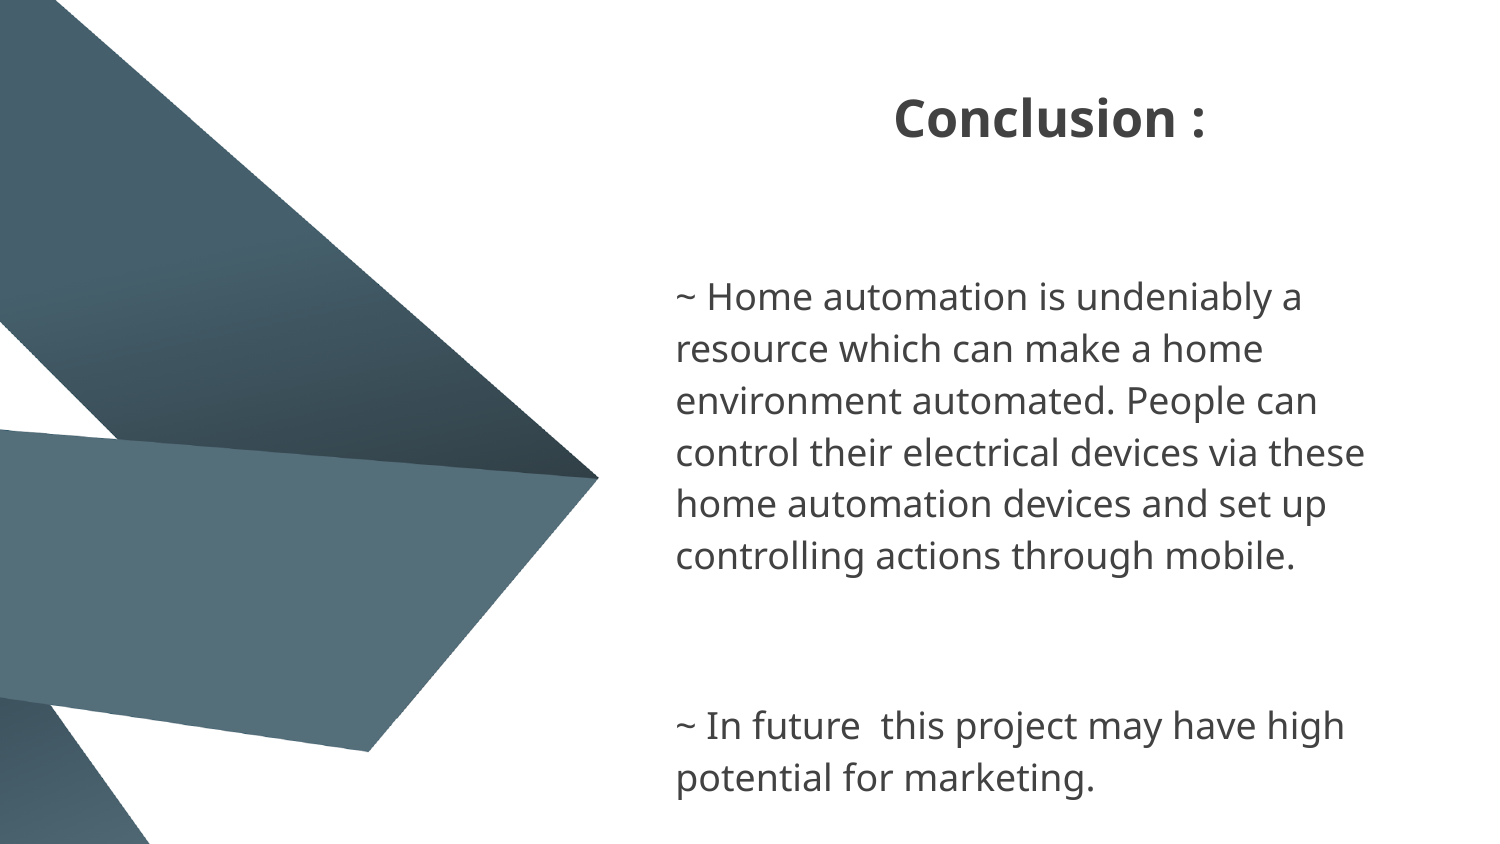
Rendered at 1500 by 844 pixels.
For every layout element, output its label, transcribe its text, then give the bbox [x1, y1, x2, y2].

list Conclusion : ~ Home automation is undeniably a resource which can make a home environment automated. People can control their electrical devices via these home automation devices and set up controlling actions through mobile. ~ In future this project may have high potential for marketing. [660, 61, 1440, 814]
picture [0, 0, 1500, 844]
